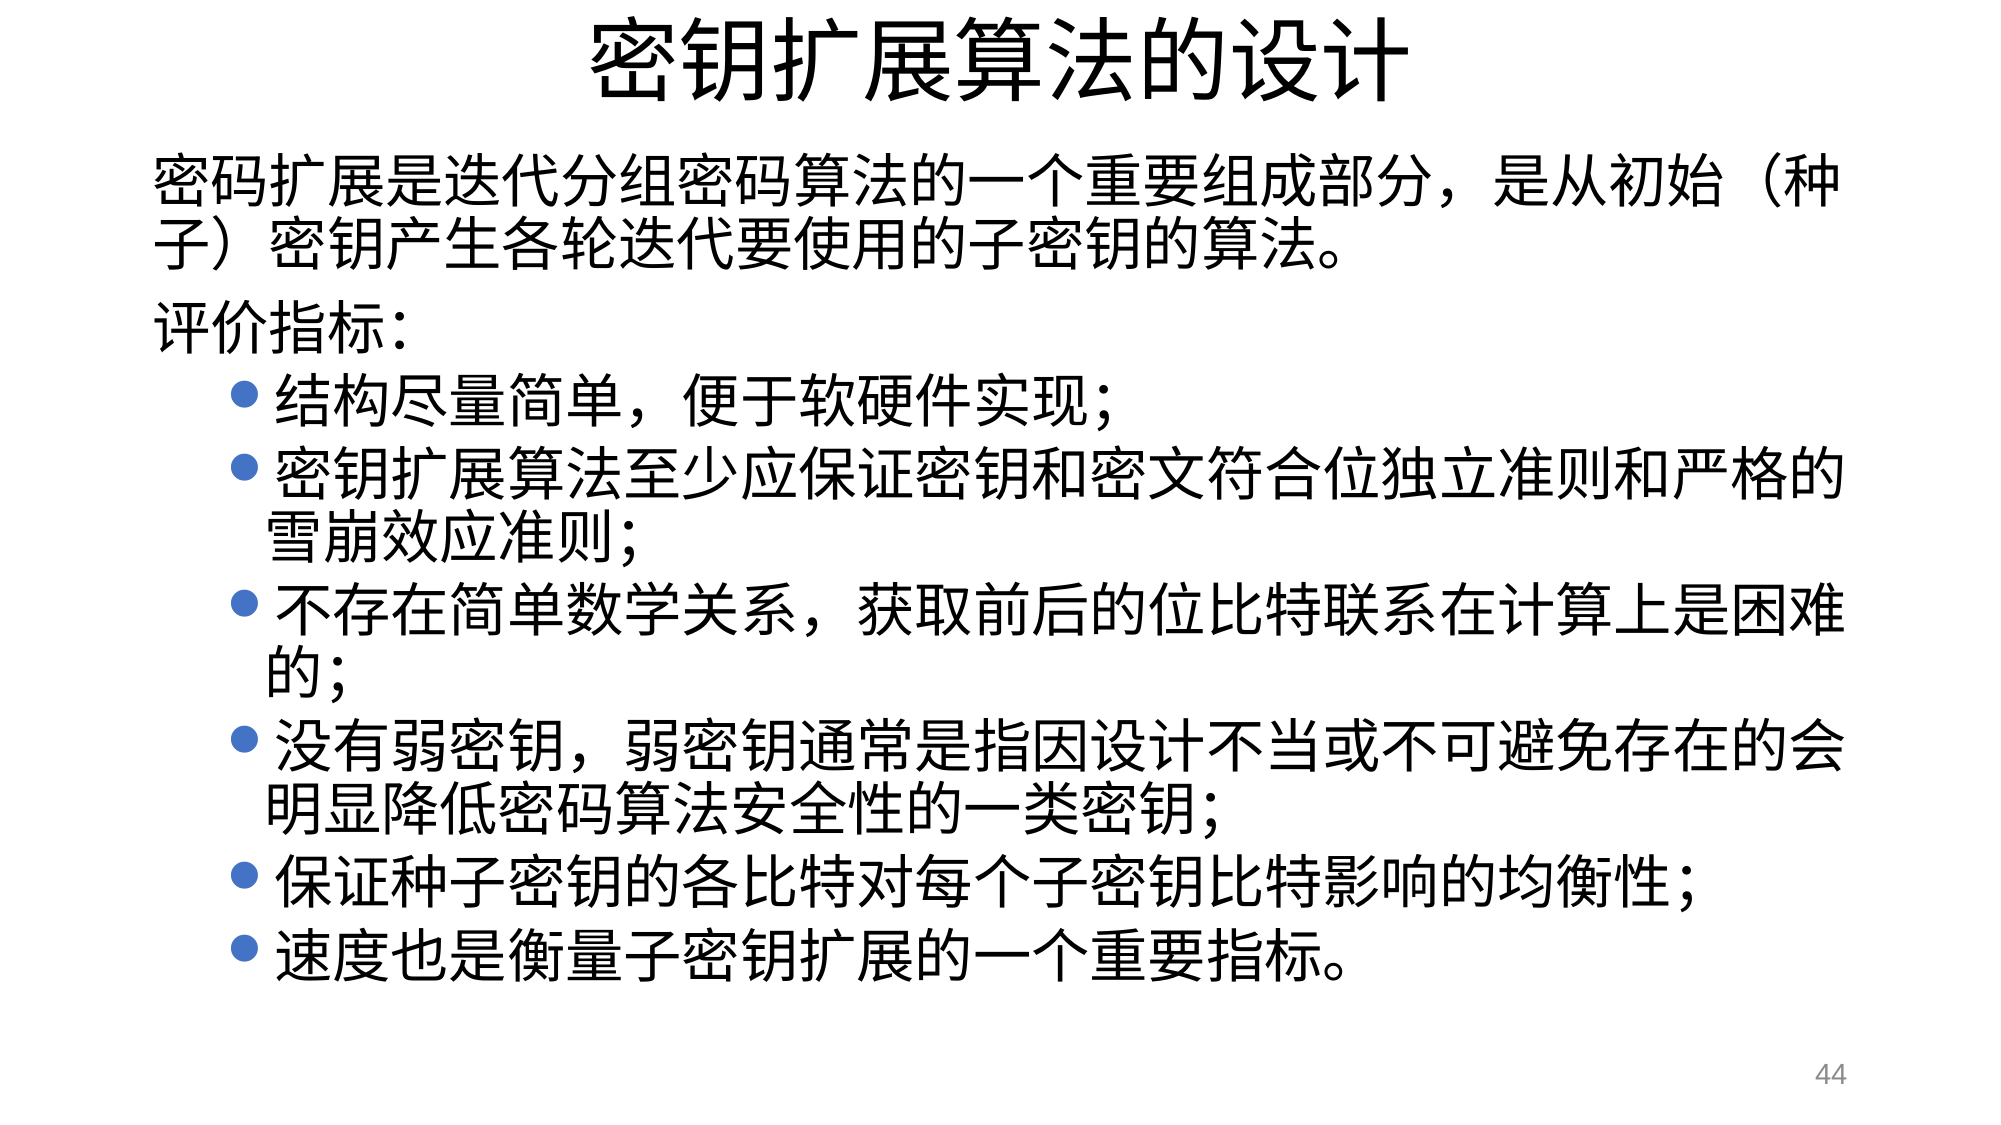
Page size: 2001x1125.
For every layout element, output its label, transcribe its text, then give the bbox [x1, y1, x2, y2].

title 密钥扩展算法的设计 [324, 7, 1675, 124]
slide_number 44 [1412, 1042, 1863, 1103]
list 密码扩展是迭代分组密码算法的一个重要组成部分，是从初始（种子）密钥产生各轮迭代要使用的子密钥的算法。 评价指标： 结构尽量简单，便于软硬件实现； 密钥扩展算法至少应保证密钥和密文符合位独立准则和严格的雪崩效应准则； 不存在简单数学关系，获取前后的位比特联系在计算上是困难的； 没有弱密钥，弱密钥通常是指因设计不当或不可避免存在的会明显降低密码算法安全性的一类密钥； 保证种子密钥的各比特对每个子密钥比特影响的均衡性； 速度也是衡量子密钥扩展的一个重要指标。 [137, 144, 1863, 1043]
